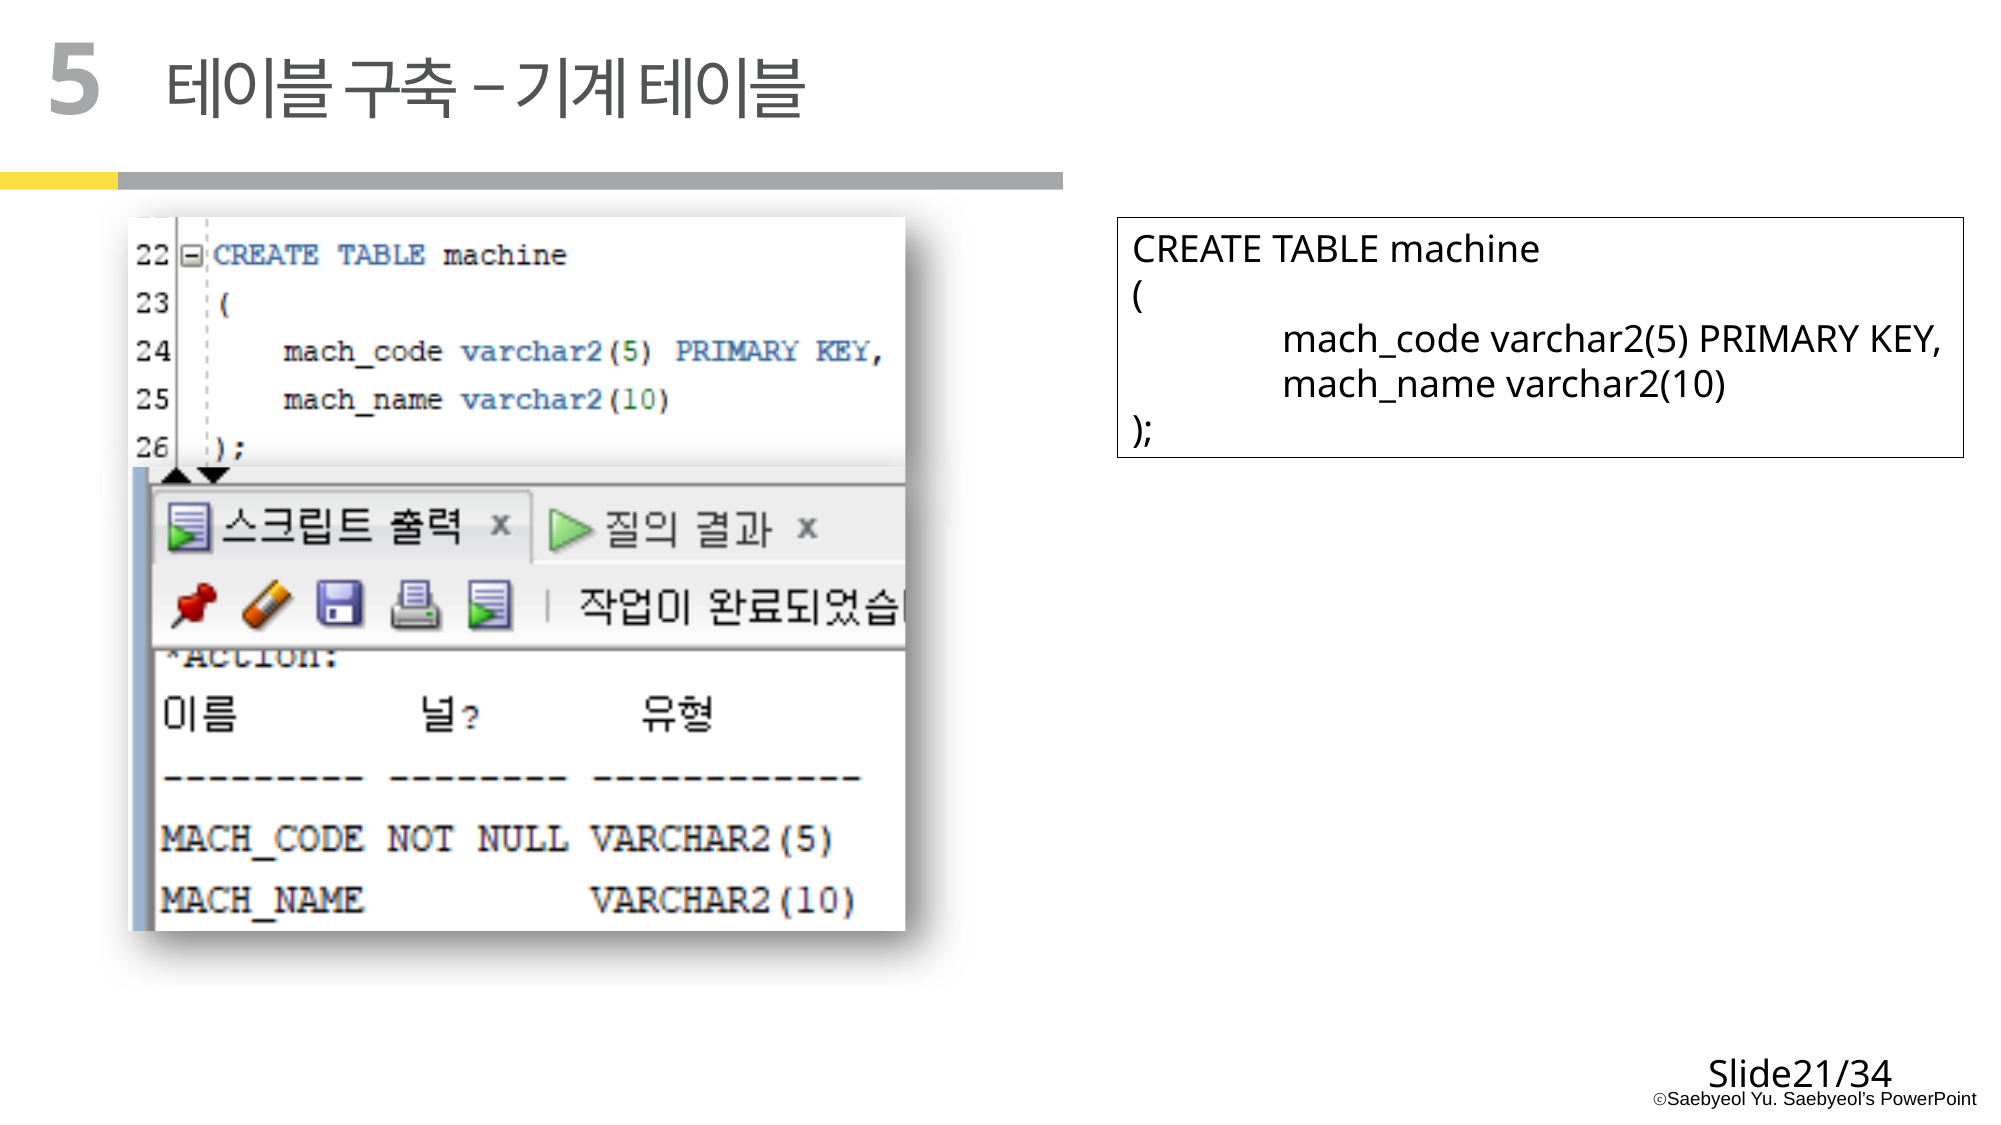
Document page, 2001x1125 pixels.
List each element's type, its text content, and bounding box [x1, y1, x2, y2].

text_box CREATE TABLE machine ( mach_code varchar2(5) PRIMARY KEY, mach_name varchar2(10) ); [1117, 217, 1964, 458]
text_box 테이블 구축 – 기계 테이블 [149, 39, 825, 135]
picture [128, 217, 906, 931]
text_box [0, 171, 119, 191]
text_box 5 [31, 7, 119, 143]
text_box [119, 171, 1064, 191]
